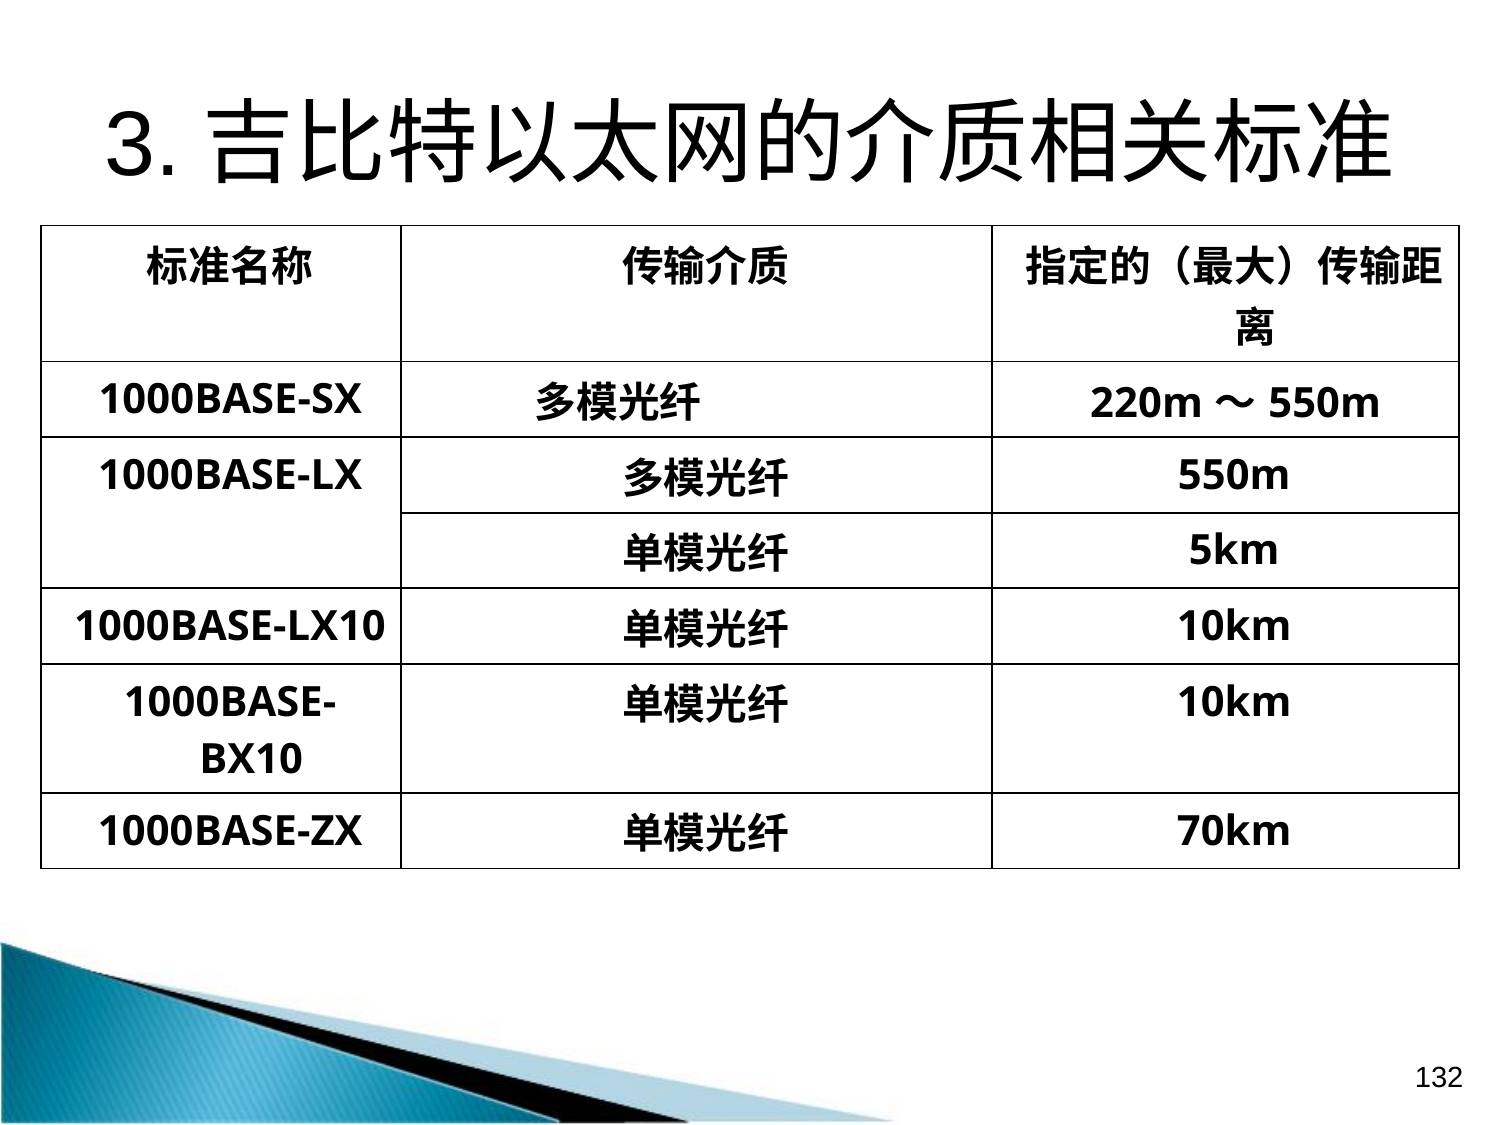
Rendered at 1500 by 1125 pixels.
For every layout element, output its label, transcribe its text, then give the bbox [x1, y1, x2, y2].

table_cell 1000BASE-SX [42, 362, 400, 436]
table_cell 1000BASE-LX [42, 438, 400, 587]
table_cell 单模光纤 [402, 514, 991, 587]
picture [0, 823, 914, 1125]
table_cell 550m [993, 438, 1458, 512]
table_cell 单模光纤 [402, 589, 991, 663]
table_cell 多模光纤 [402, 362, 991, 436]
table_header 标准名称 [42, 226, 400, 361]
table_cell 10km [993, 589, 1458, 663]
title 3.吉比特以太网的介质相关标准 [74, 44, 1426, 225]
table_cell 10km [993, 665, 1458, 792]
table_header 传输介质 [402, 226, 991, 361]
table_cell 70km [993, 794, 1458, 868]
table_cell 单模光纤 [402, 794, 991, 868]
table_header 指定的（最大）传输距离 [993, 226, 1458, 361]
table_cell 1000BASE-BX10 [42, 665, 400, 792]
table_cell 220m～550m [993, 362, 1458, 436]
table_cell 1000BASE-LX10 [42, 589, 400, 663]
table_cell 1000BASE-ZX [42, 794, 400, 868]
slide_number 132 [1375, 1051, 1479, 1112]
table_cell 5km [993, 514, 1458, 587]
table_cell 多模光纤 [402, 438, 991, 512]
table_cell 单模光纤 [402, 665, 991, 792]
